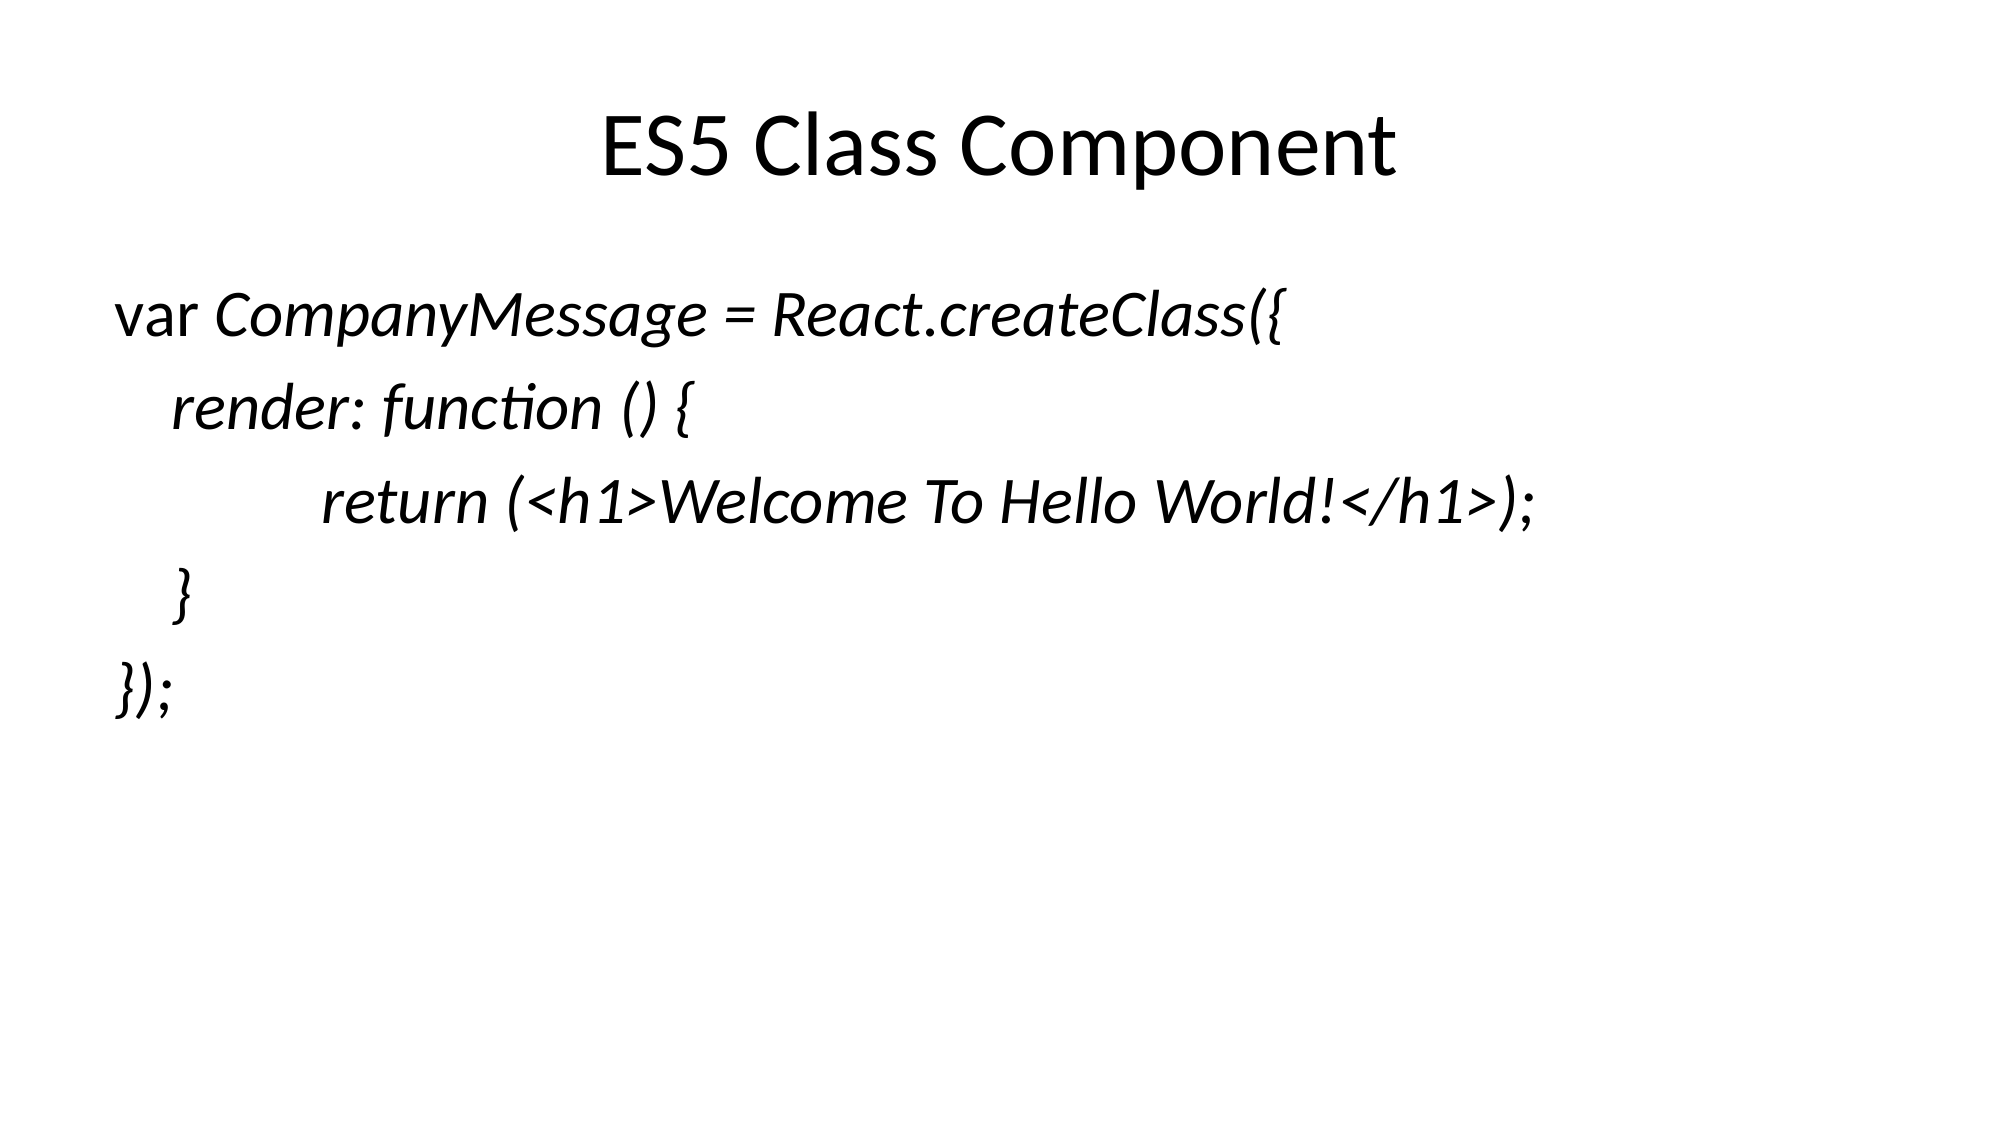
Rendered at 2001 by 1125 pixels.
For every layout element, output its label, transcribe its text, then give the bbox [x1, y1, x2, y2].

list var CompanyMessage = React.createClass({ render: function () { return (<h1>Welcome To Hello World!</h1>); } }); [99, 262, 1900, 1005]
title ES5 Class Component [99, 45, 1900, 233]
